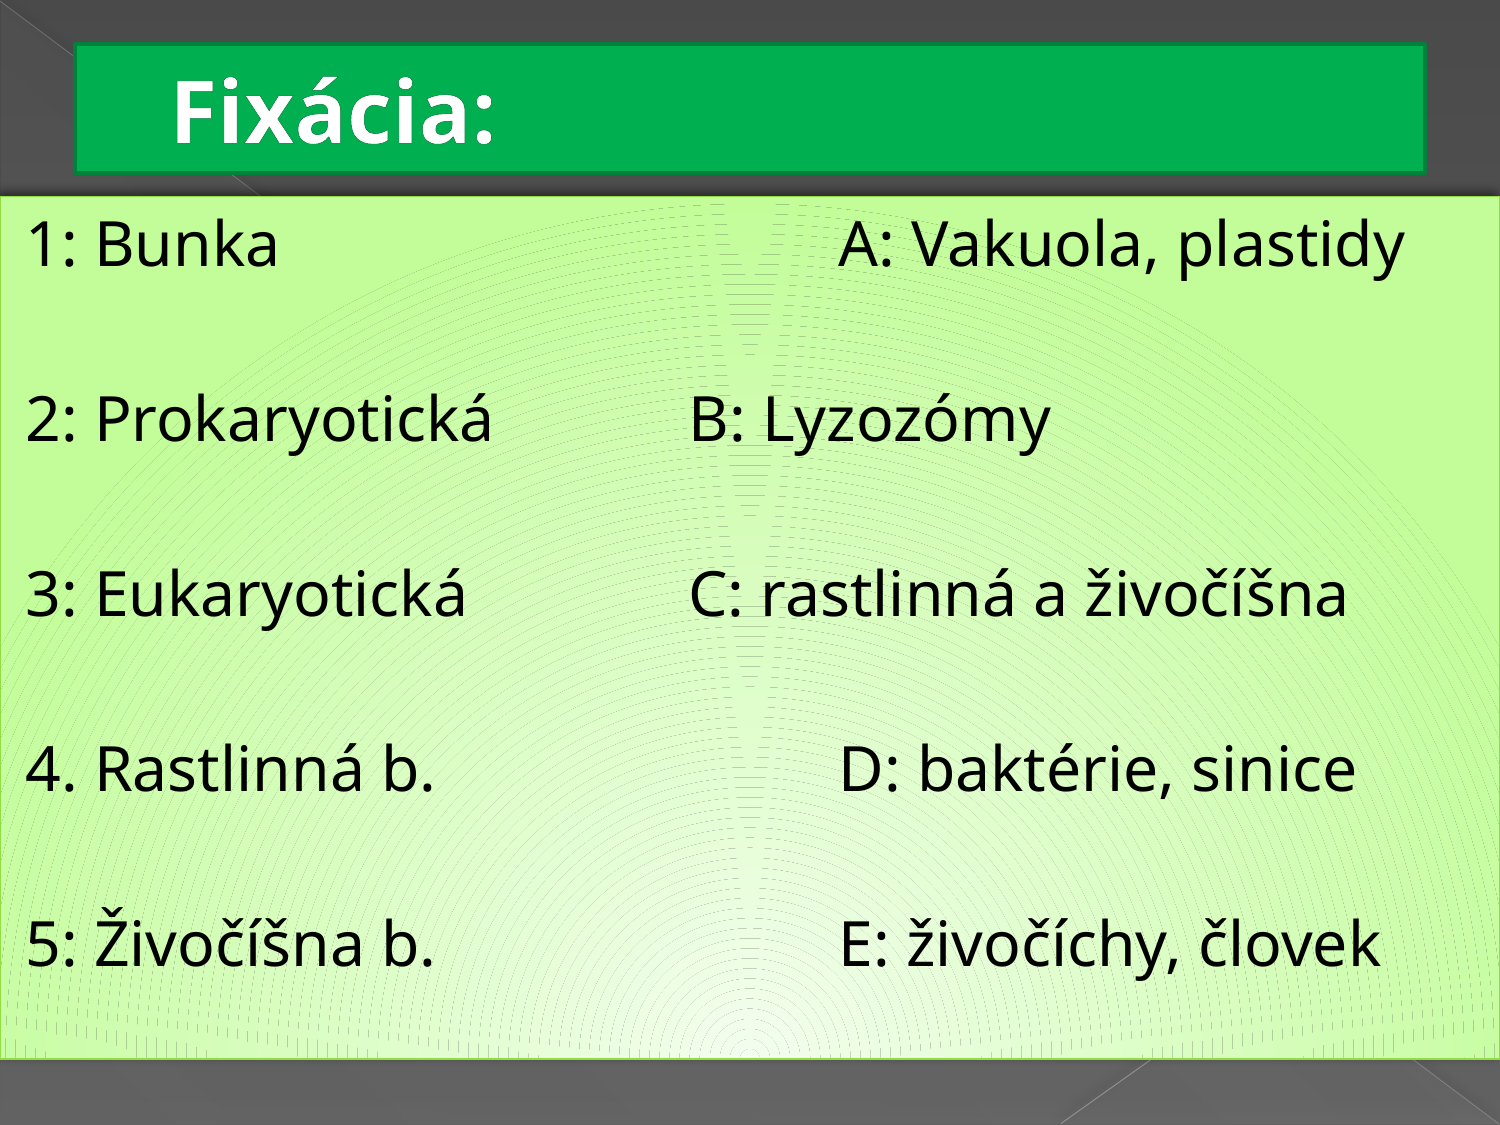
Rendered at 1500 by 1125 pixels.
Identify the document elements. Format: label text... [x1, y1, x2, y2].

list 1: Bunka A: Vakuola, plastidy 2: Prokaryotická B: Lyzozómy 3: Eukaryotická C: rastlinná a živočíšna 4. Rastlinná b. D: baktérie, sinice 5: Živočíšna b. E: živočíchy, človek [0, 196, 1500, 1060]
title Fixácia: [73, 42, 1427, 175]
